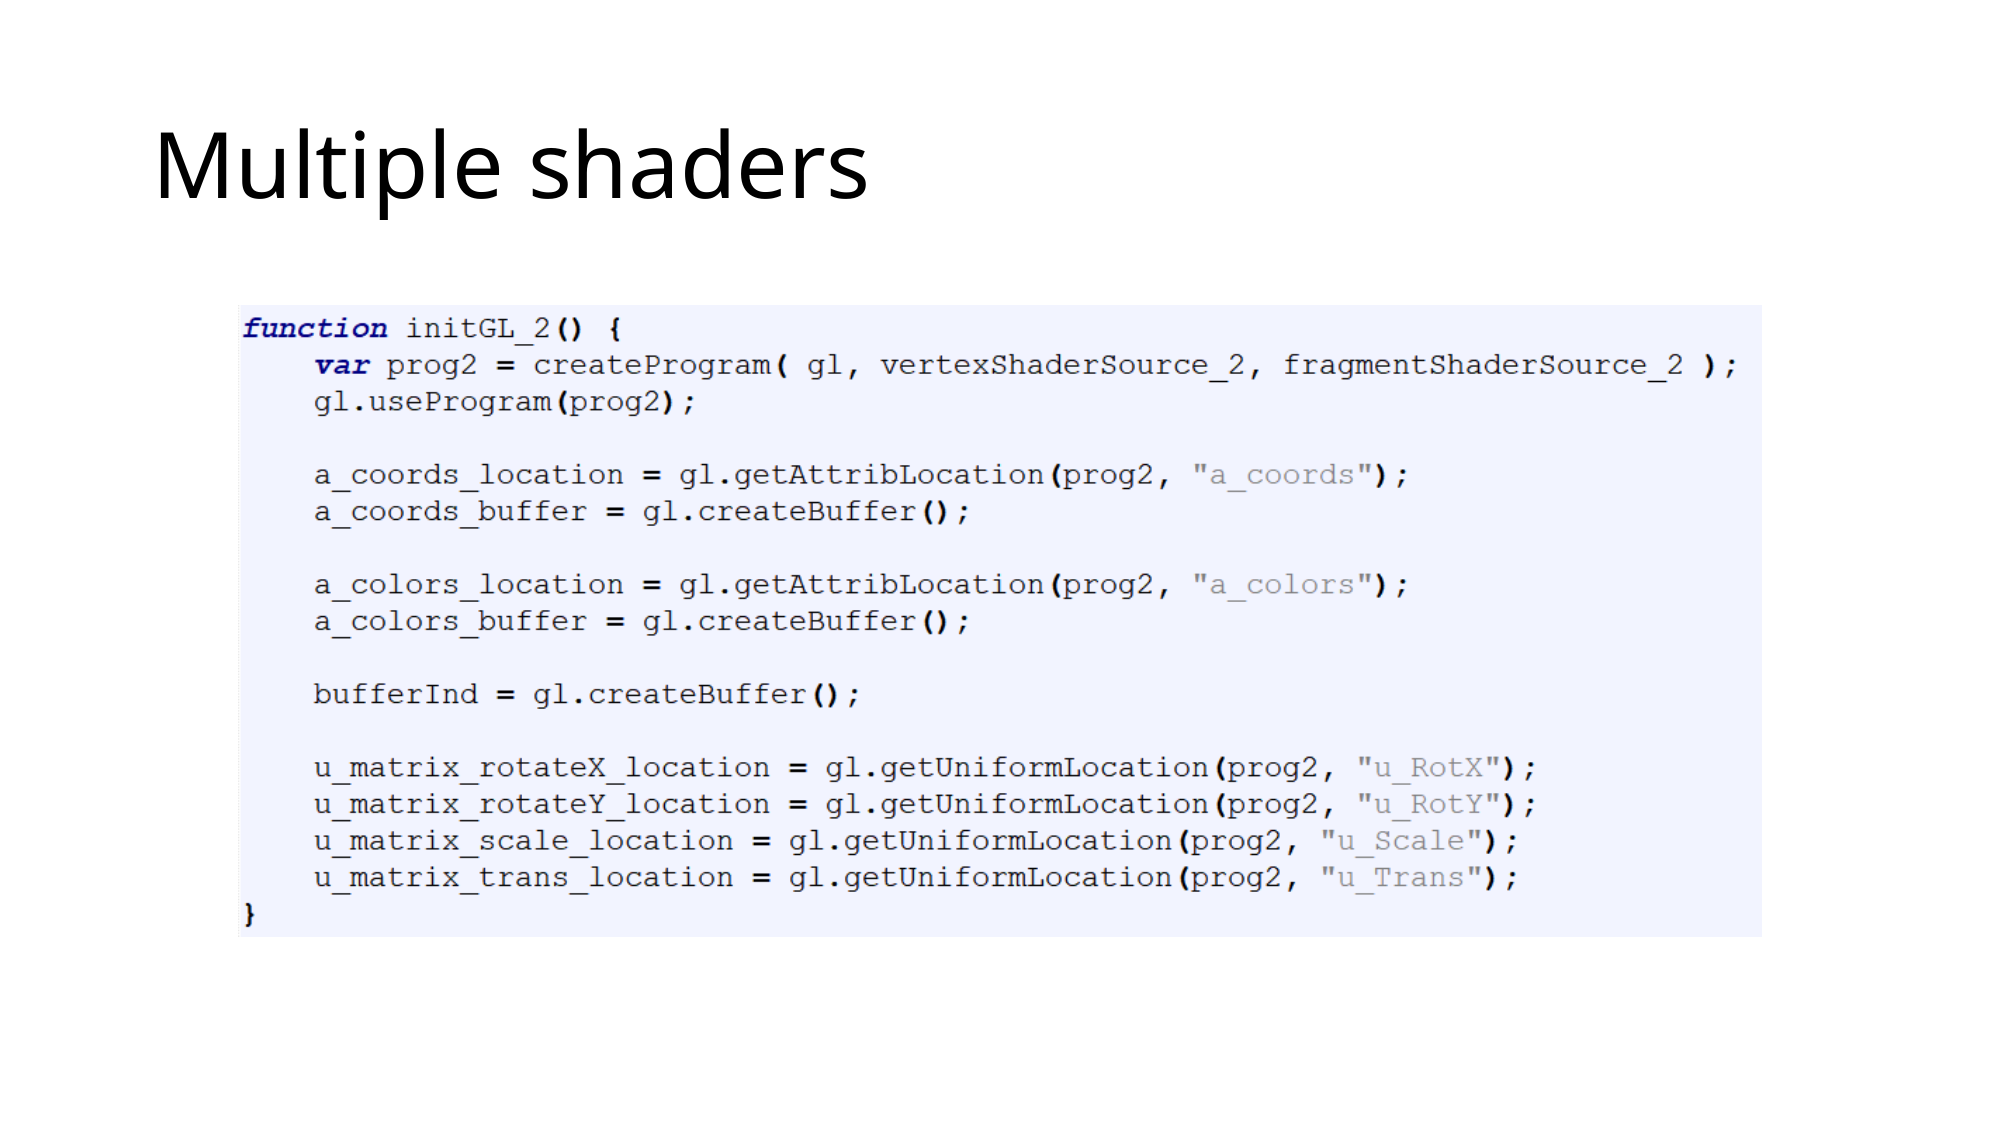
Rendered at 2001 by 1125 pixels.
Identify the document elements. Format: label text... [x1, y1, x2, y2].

picture [238, 305, 1762, 937]
title Multiple shaders [137, 59, 1863, 278]
